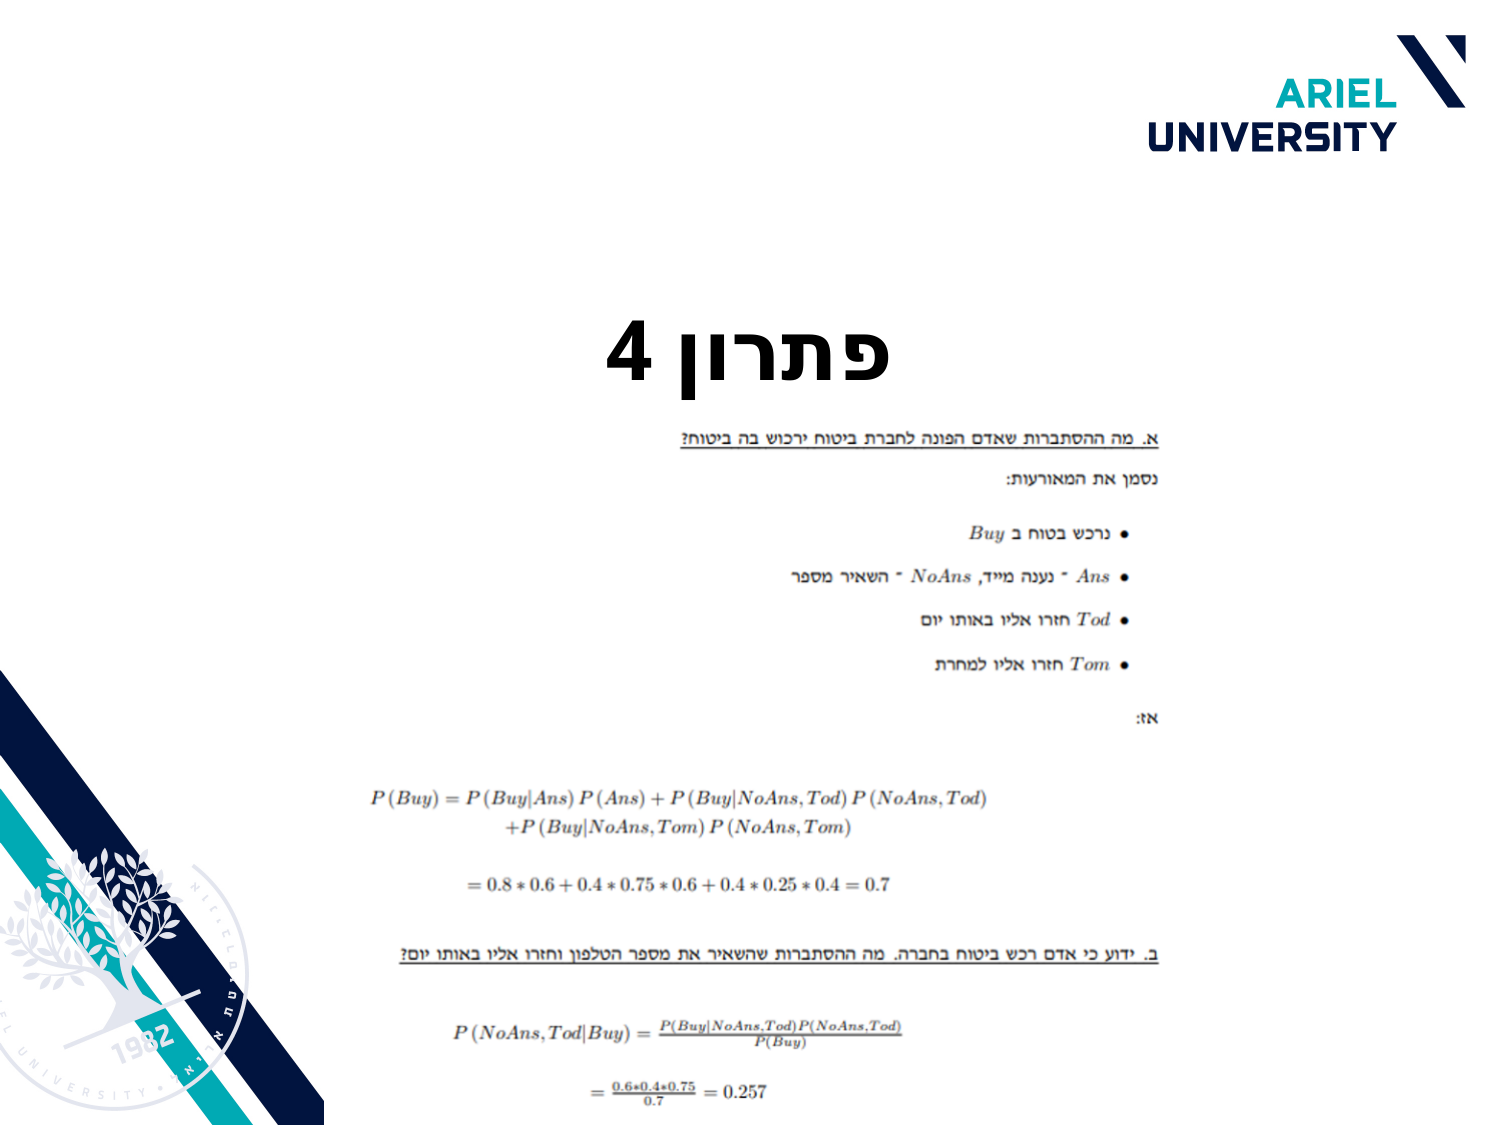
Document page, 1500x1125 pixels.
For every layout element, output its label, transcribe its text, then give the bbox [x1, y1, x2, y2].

title פתרון 4 [75, 281, 1426, 413]
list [324, 412, 1176, 1125]
picture [0, 0, 1500, 1125]
